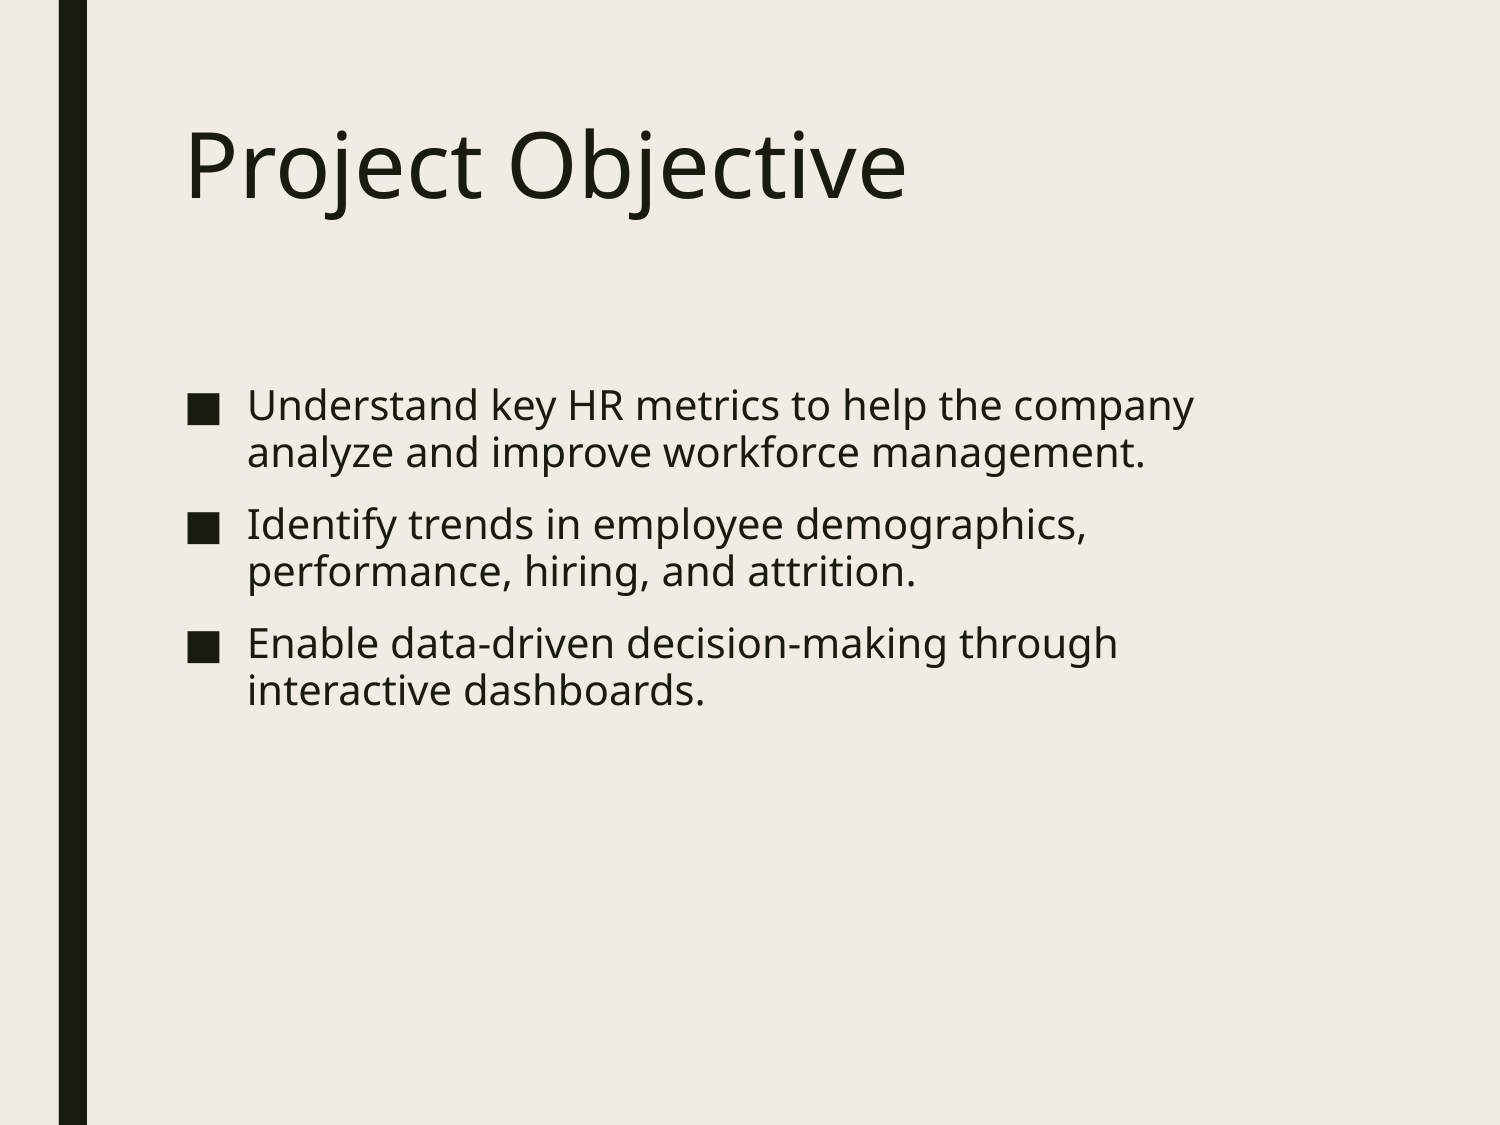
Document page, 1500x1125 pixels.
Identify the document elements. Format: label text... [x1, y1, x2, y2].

list Understand key HR metrics to help the company analyze and improve workforce management. Identify trends in employee demographics, performance, hiring, and attrition. Enable data-driven decision-making through interactive dashboards. [168, 375, 1351, 963]
title Project Objective [168, 112, 1351, 357]
